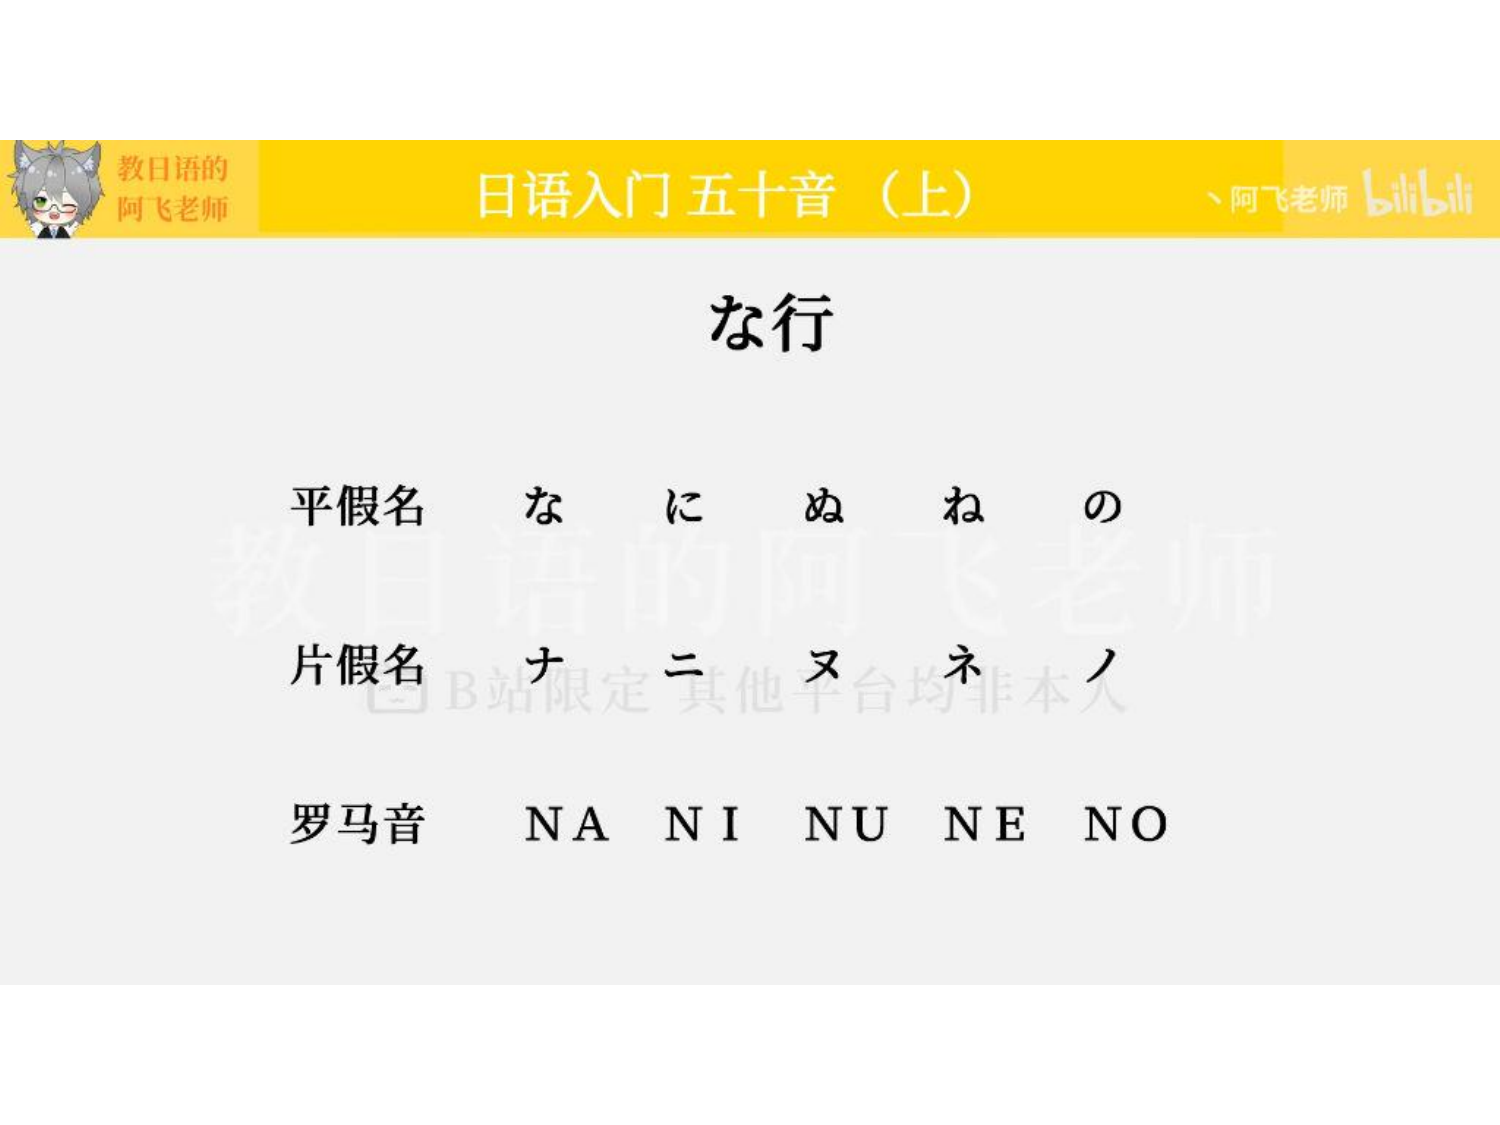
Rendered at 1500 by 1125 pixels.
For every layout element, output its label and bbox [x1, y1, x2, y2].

picture [0, 140, 1500, 985]
